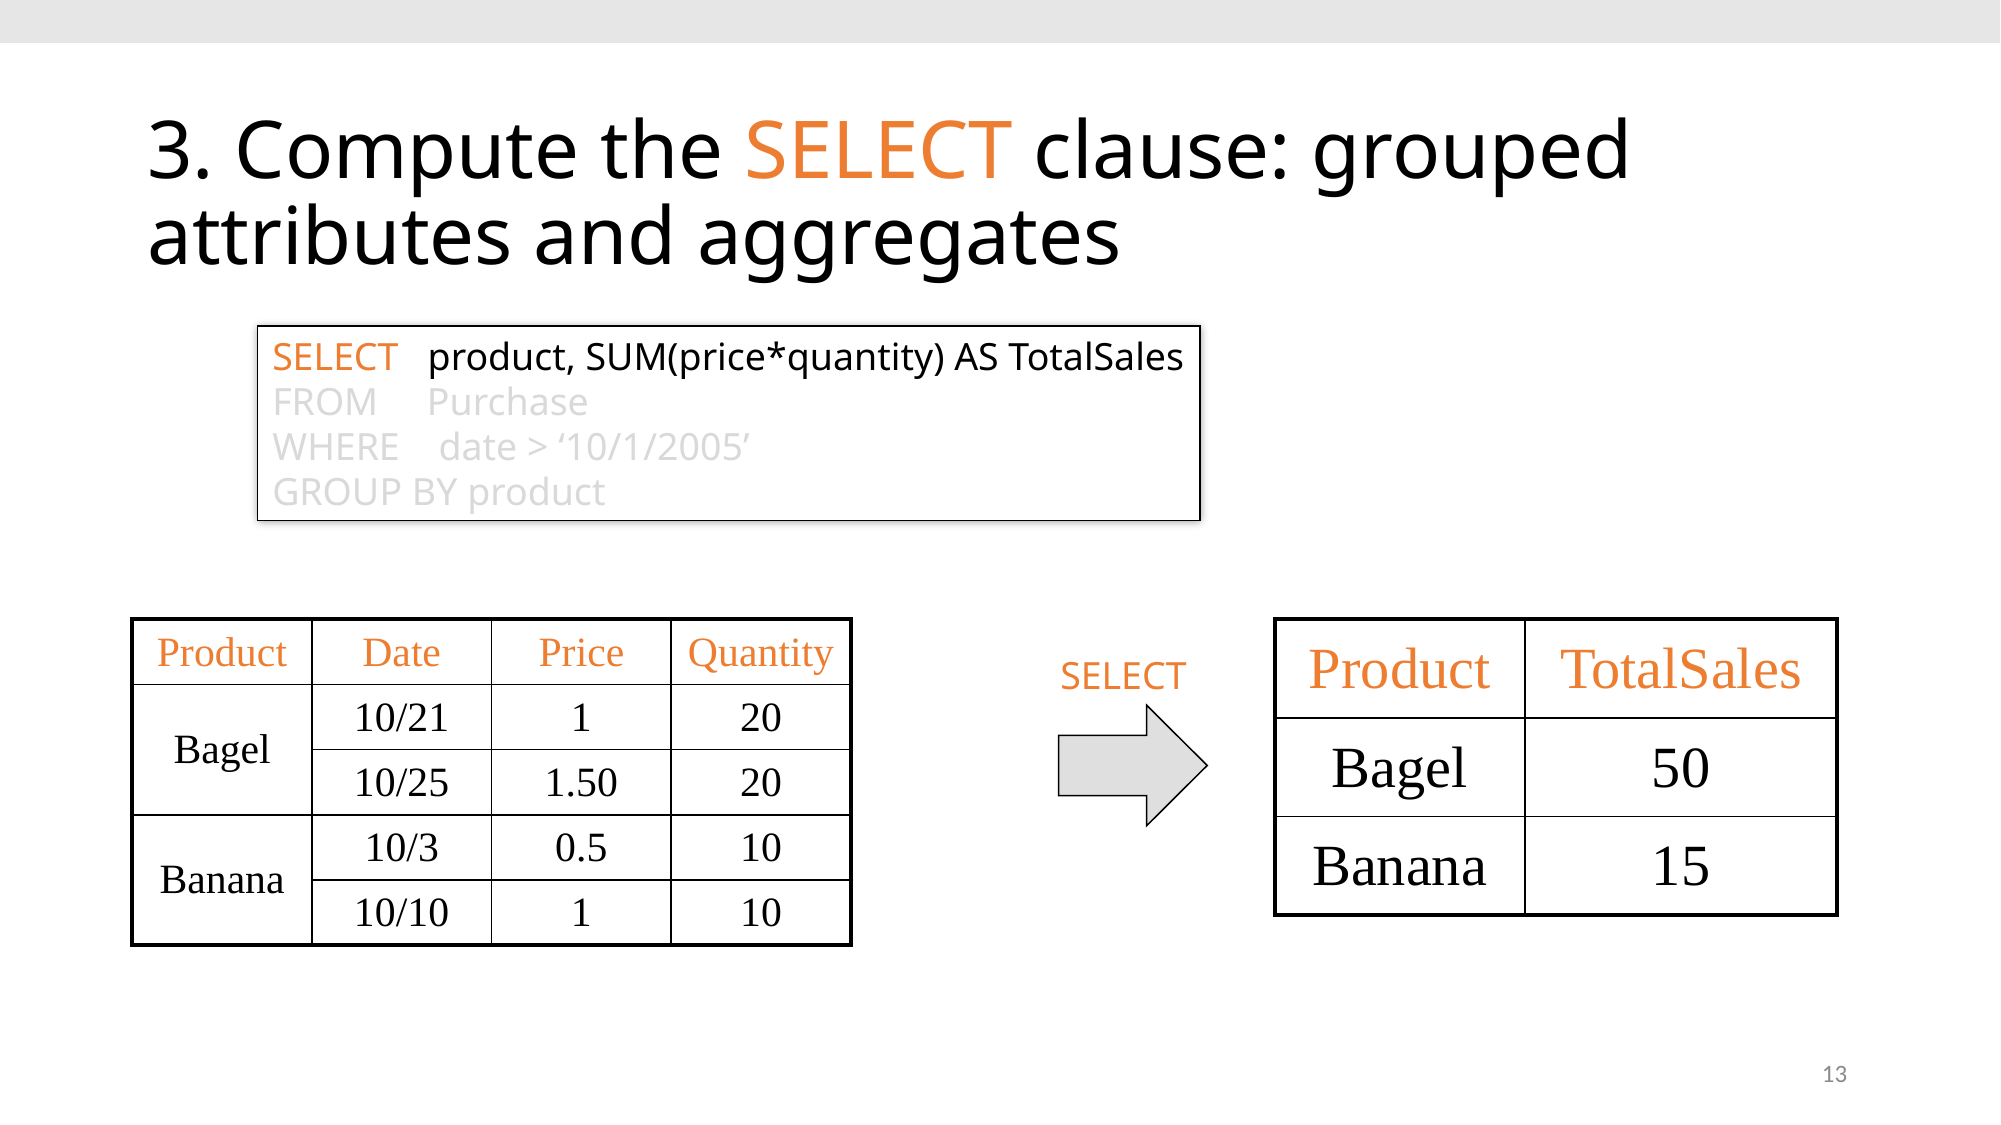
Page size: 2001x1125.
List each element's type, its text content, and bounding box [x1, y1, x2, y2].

table_cell 10/25 [313, 750, 491, 814]
table_header Product [1277, 621, 1524, 717]
table_cell 10/10 [313, 881, 491, 943]
table_cell 1 [492, 881, 670, 943]
table_cell Banana [1277, 817, 1524, 913]
table_cell 20 [672, 750, 849, 814]
title 3. Compute the SELECT clause: grouped attributes and aggregates [132, 102, 1781, 290]
text_box [1058, 705, 1208, 826]
text_box SELECT [1045, 644, 1202, 705]
table_cell 50 [1526, 719, 1835, 816]
table_cell 0.5 [492, 816, 670, 879]
text_box SELECT product, SUM(price*quantity) AS TotalSales FROM Purchase WHERE date > ‘10/1/2005’ GROUP BY product [257, 325, 1200, 521]
table_header TotalSales [1526, 621, 1835, 717]
table_cell Bagel [1277, 719, 1524, 816]
table_cell 15 [1526, 817, 1835, 913]
table_cell 10 [672, 816, 849, 879]
table_cell 10 [672, 881, 849, 943]
table_cell 1 [492, 685, 670, 749]
table_header Price [492, 621, 670, 684]
slide_number 13 [1412, 1042, 1863, 1103]
table_cell 10/3 [313, 816, 491, 879]
table_header Quantity [672, 621, 849, 684]
table_header Date [313, 621, 491, 684]
table_cell 20 [672, 685, 849, 749]
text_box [0, 0, 2000, 47]
table_header Product [134, 621, 311, 684]
table_cell Bagel [134, 685, 311, 814]
table_cell Banana [134, 816, 311, 943]
table_cell 10/21 [313, 685, 491, 749]
table_cell 1.50 [492, 750, 670, 814]
